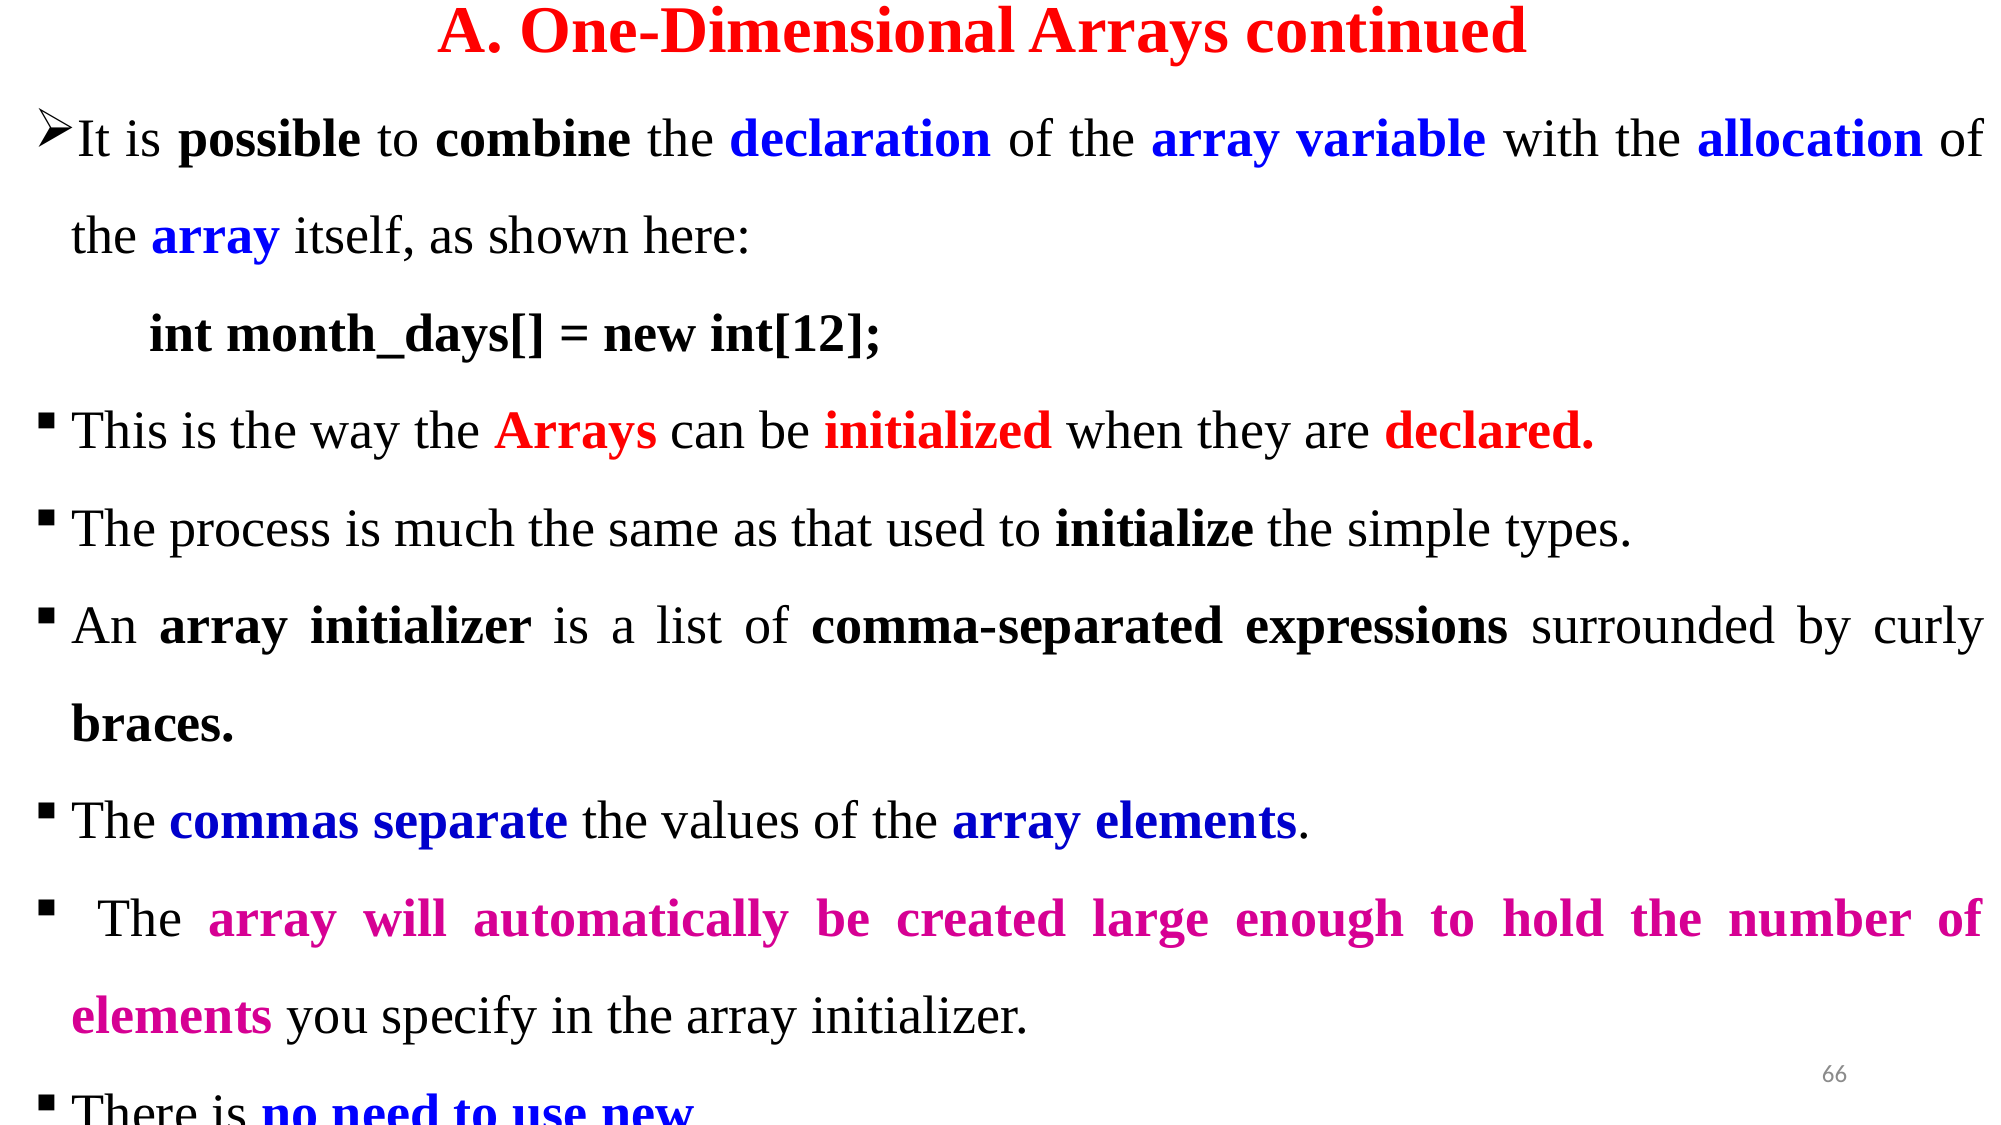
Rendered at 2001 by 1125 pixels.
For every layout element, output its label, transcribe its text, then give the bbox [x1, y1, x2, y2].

slide_number 66 [1412, 1042, 1863, 1103]
title A. One-Dimensional Arrays continued [0, 0, 1967, 63]
list It is possible to combine the declaration of the array variable with the allocation of the array itself, as shown here: int month_days[] = new int[12]; This is the way the Arrays can be initialized when they are declared. The process is much the same as that used to initialize the simple types. An array initializer is a list of comma-separated expressions surrounded by curly braces. The commas separate the values of the array elements. The array will automatically be created large enough to hold the number of elements you specify in the array initializer. There is no need to use new. [19, 62, 2000, 1125]
